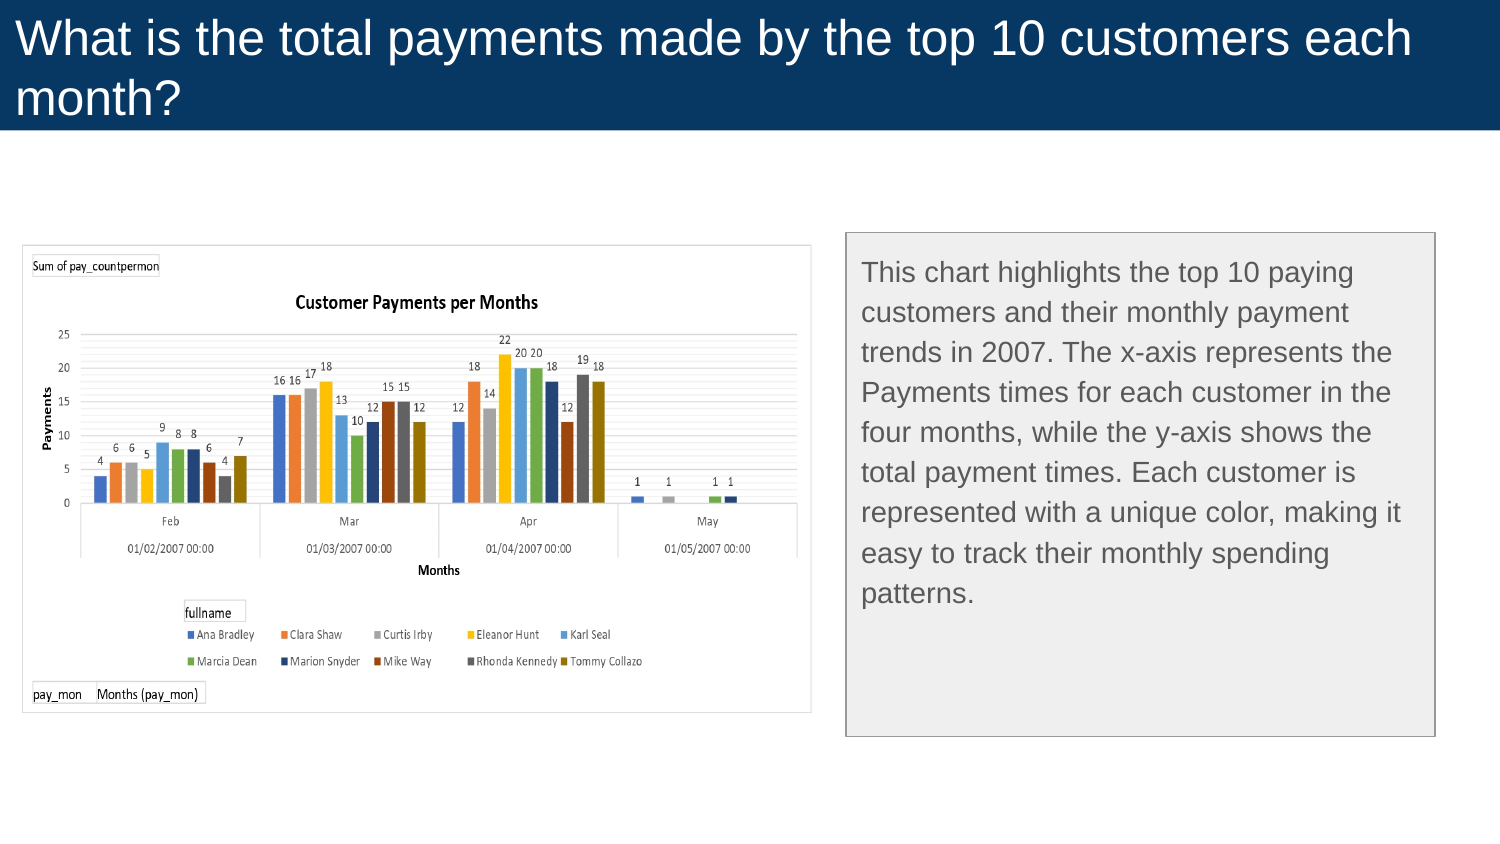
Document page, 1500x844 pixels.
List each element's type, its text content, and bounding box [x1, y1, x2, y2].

list This chart highlights the top 10 paying customers and their monthly payment trends in 2007. The x-axis represents the Payments times for each customer in the four months, while the y-axis shows the total payment times. Each customer is represented with a unique color, making it easy to track their monthly spending patterns. [846, 232, 1436, 737]
picture [0, 221, 829, 748]
title What is the total payments made by the top 10 customers each month? [0, 0, 1500, 131]
